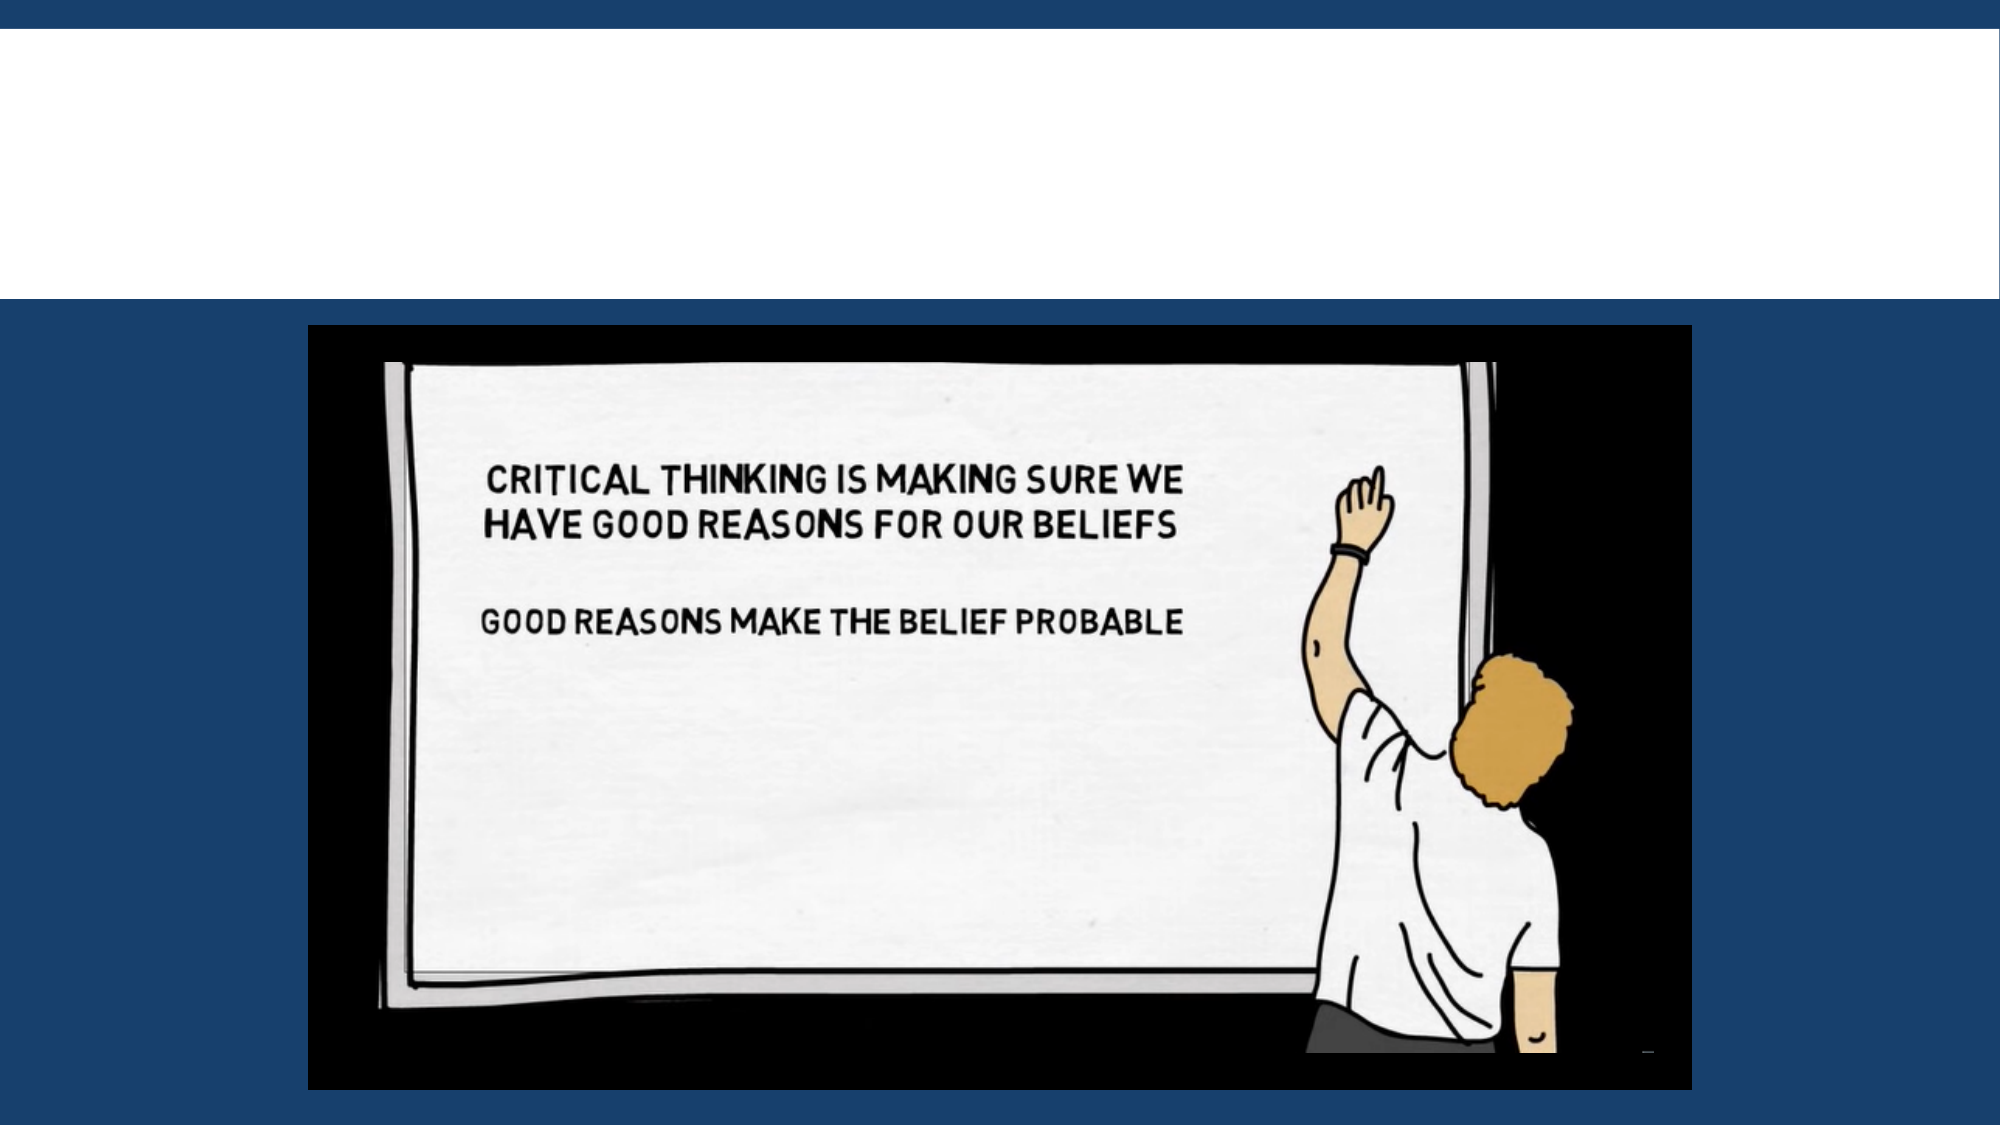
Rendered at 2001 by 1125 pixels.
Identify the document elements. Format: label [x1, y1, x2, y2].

list [345, 362, 1655, 1053]
